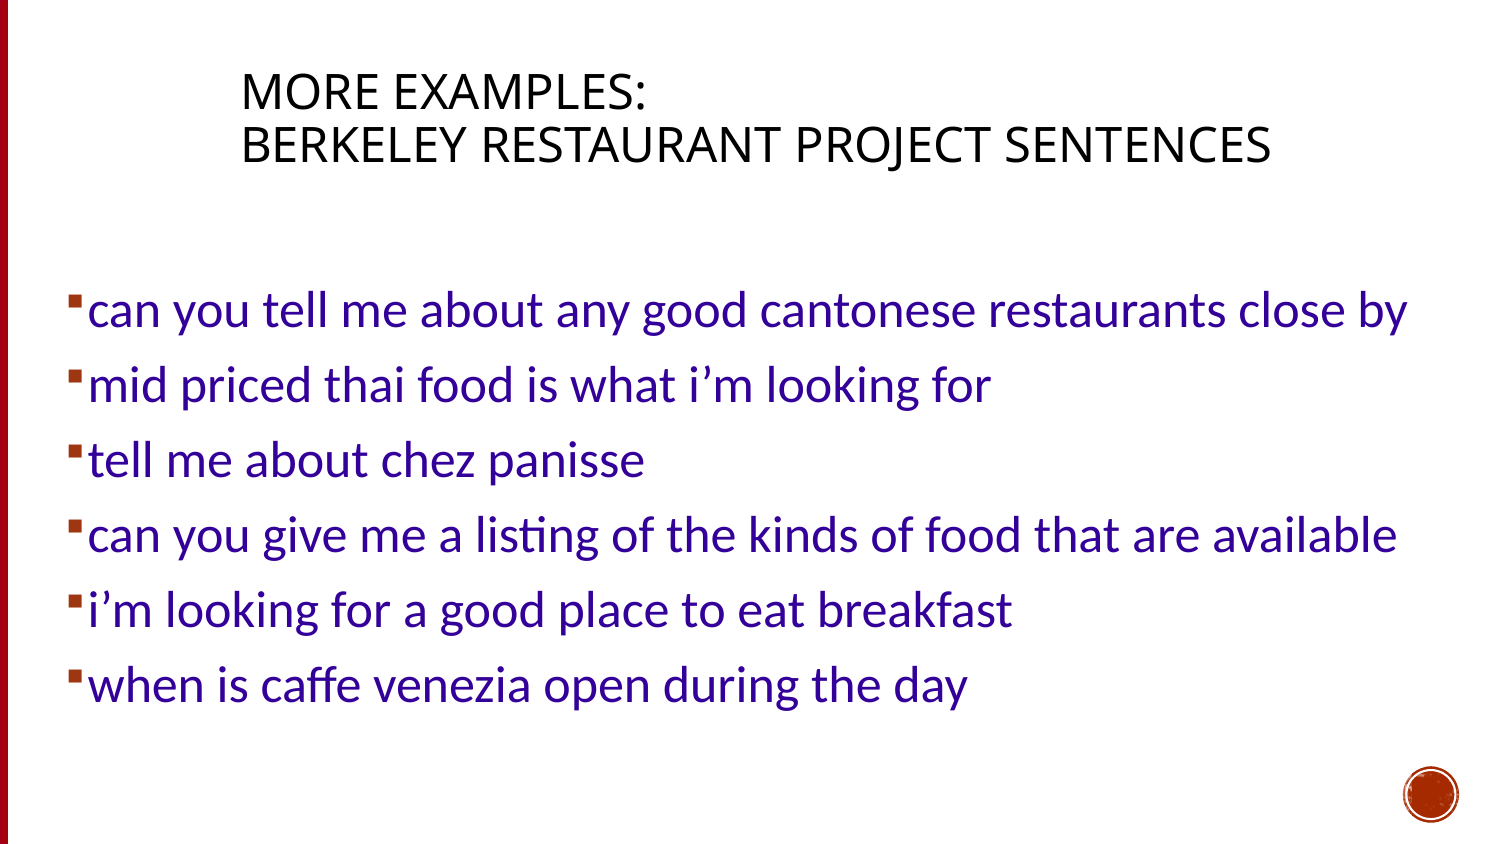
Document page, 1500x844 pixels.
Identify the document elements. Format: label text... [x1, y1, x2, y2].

list can you tell me about any good cantonese restaurants close by mid priced thai food is what i’m looking for tell me about chez panisse can you give me a listing of the kinds of food that are available i’m looking for a good place to eat breakfast when is caffe venezia open during the day [50, 275, 1475, 822]
title More examples: Berkeley Restaurant Project sentences [225, 59, 1450, 182]
